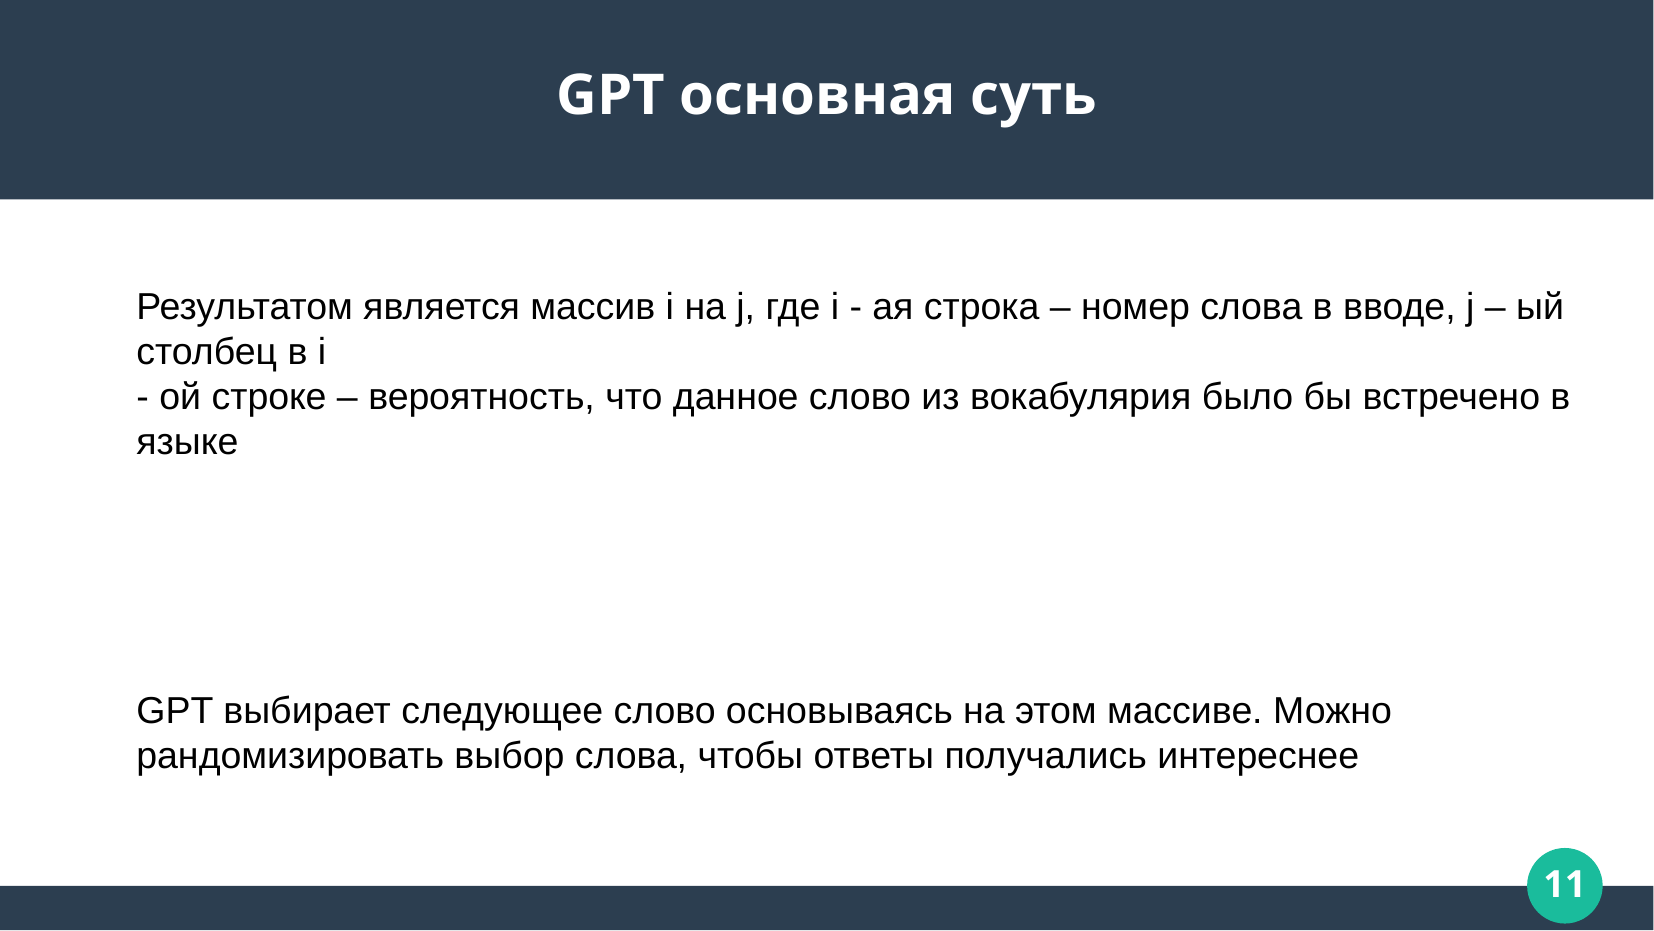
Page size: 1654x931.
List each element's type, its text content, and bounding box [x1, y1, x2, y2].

text_box GPT выбирает следующее слово основываясь на этом массиве. Можно рандомизировать выбор слова, чтобы ответы получались интереснее [121, 678, 1595, 783]
title GPT основная суть [59, 37, 1595, 155]
text_box Результатом является массив i на j, где i - ая строка – номер слова в вводе, j – ый столбец в i - ой строке – вероятность, что данное слово из вокабулярия было бы встречено в языке [121, 274, 1595, 470]
